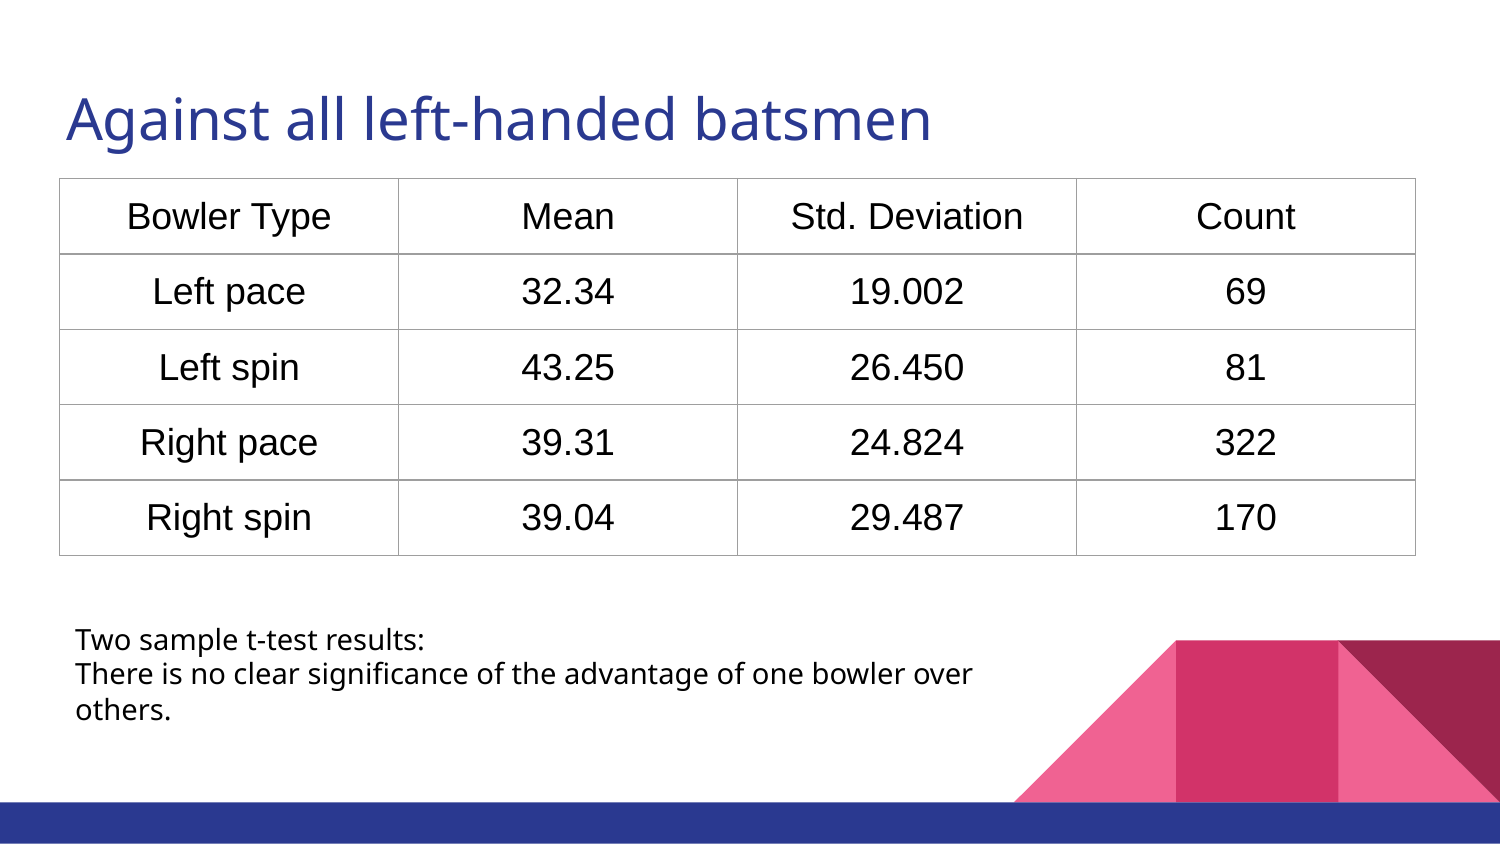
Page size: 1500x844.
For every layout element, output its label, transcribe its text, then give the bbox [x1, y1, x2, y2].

table_cell 170 [1077, 481, 1415, 555]
title Against all left-handed batsmen [51, 67, 1449, 167]
table_cell 81 [1077, 330, 1415, 404]
table_cell Right pace [60, 405, 398, 479]
table_cell Left pace [60, 255, 398, 329]
text_box Two sample t-test results: There is no clear significance of the advantage of one bowler over others. [60, 605, 1010, 776]
table_cell 24.824 [738, 405, 1076, 479]
table_cell 39.31 [399, 405, 737, 479]
table_header Std. Deviation [738, 179, 1076, 253]
table_cell 39.04 [399, 481, 737, 555]
table_header Count [1077, 179, 1415, 253]
table_cell Right spin [60, 481, 398, 555]
table_cell 43.25 [399, 330, 737, 404]
table_cell 322 [1077, 405, 1415, 479]
table_cell 29.487 [738, 481, 1076, 555]
table_header Bowler Type [60, 179, 398, 253]
table_cell 19.002 [738, 255, 1076, 329]
table_cell 69 [1077, 255, 1415, 329]
table_cell Left spin [60, 330, 398, 404]
table_cell 32.34 [399, 255, 737, 329]
table_cell 26.450 [738, 330, 1076, 404]
table_header Mean [399, 179, 737, 253]
